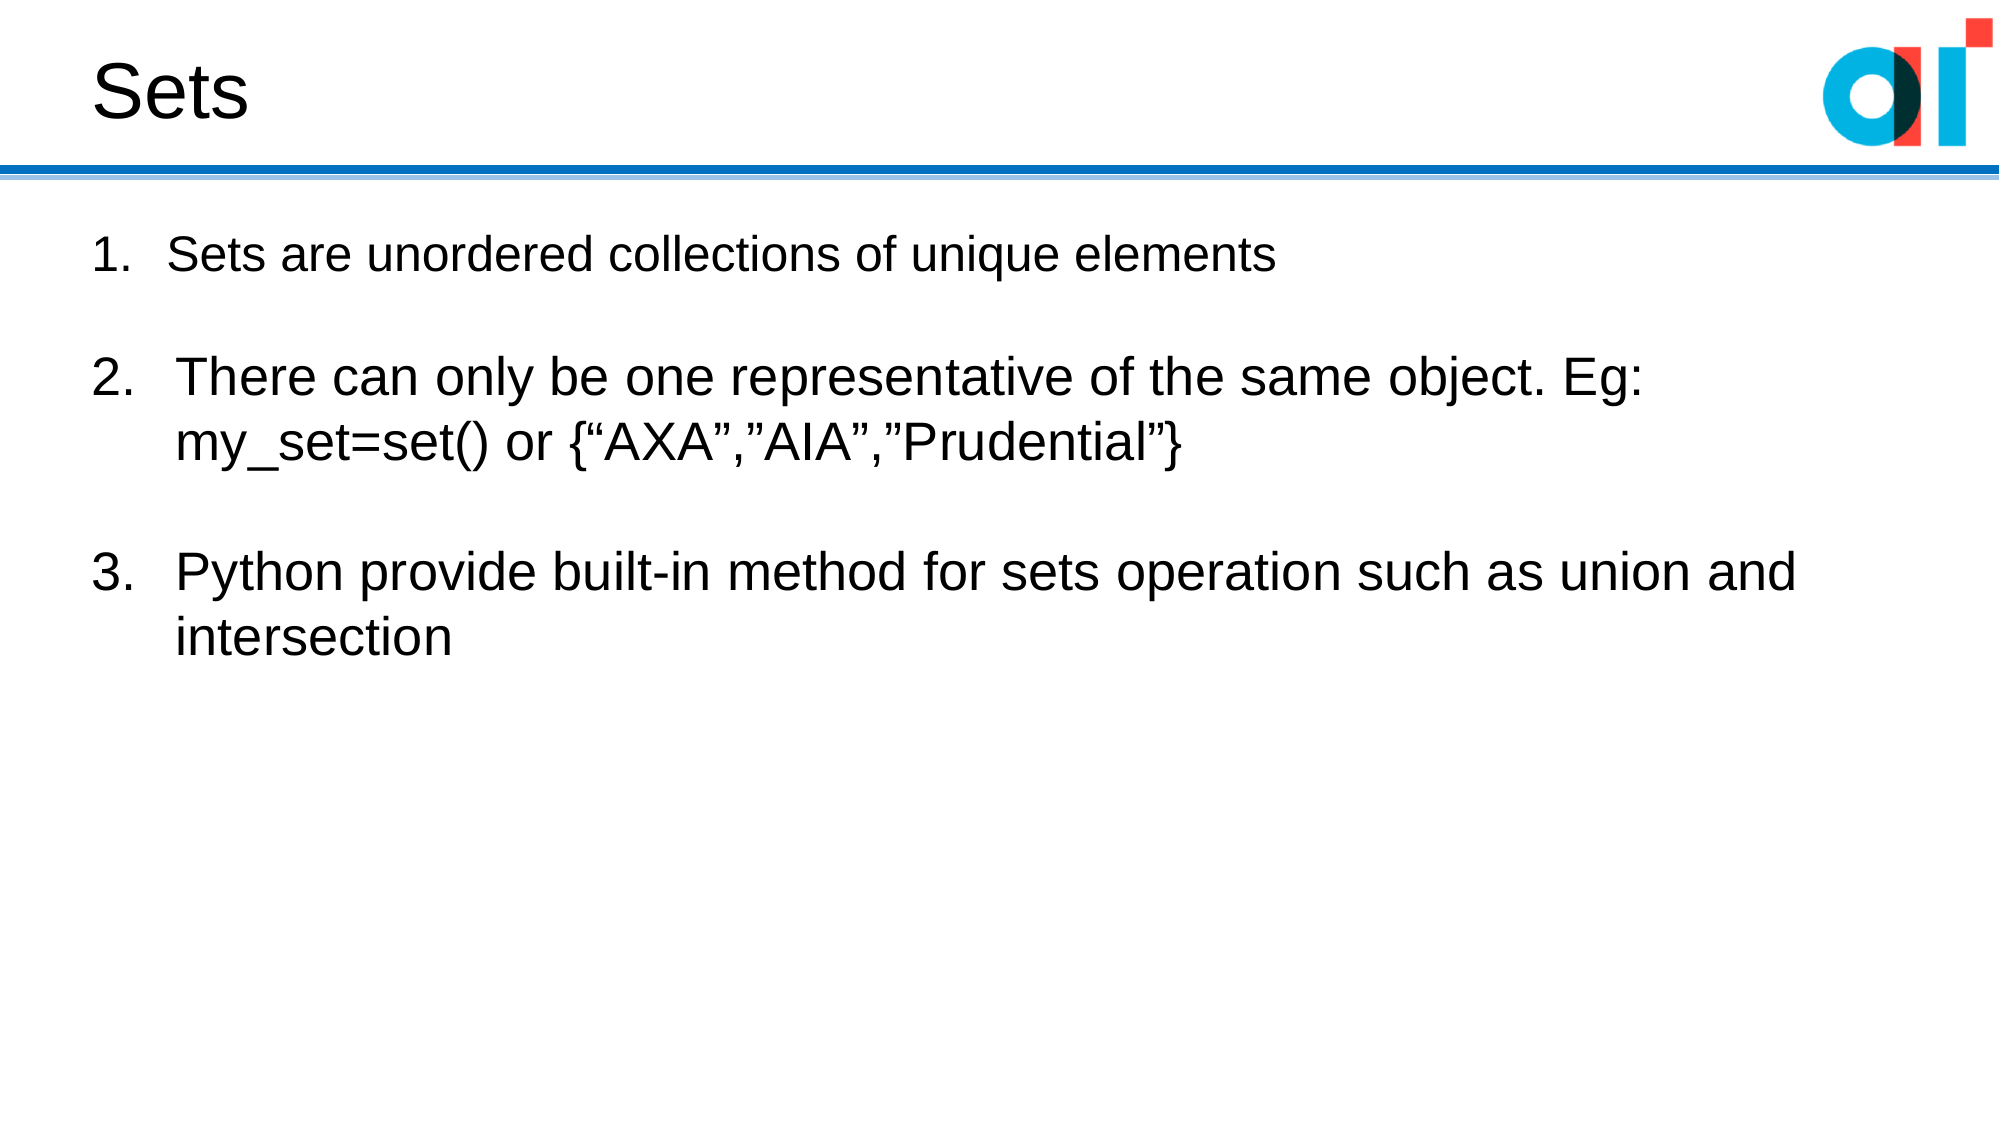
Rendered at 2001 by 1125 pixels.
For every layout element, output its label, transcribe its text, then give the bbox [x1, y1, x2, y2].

picture [1807, 0, 2000, 162]
text_box Sets [76, 42, 1439, 143]
text_box Sets are unordered collections of unique elements There can only be one representative of the same object. Eg: my_set=set() or {“AXA”,”AIA”,”Prudential”} Python provide built-in method for sets operation such as union and intersection [76, 214, 1931, 804]
